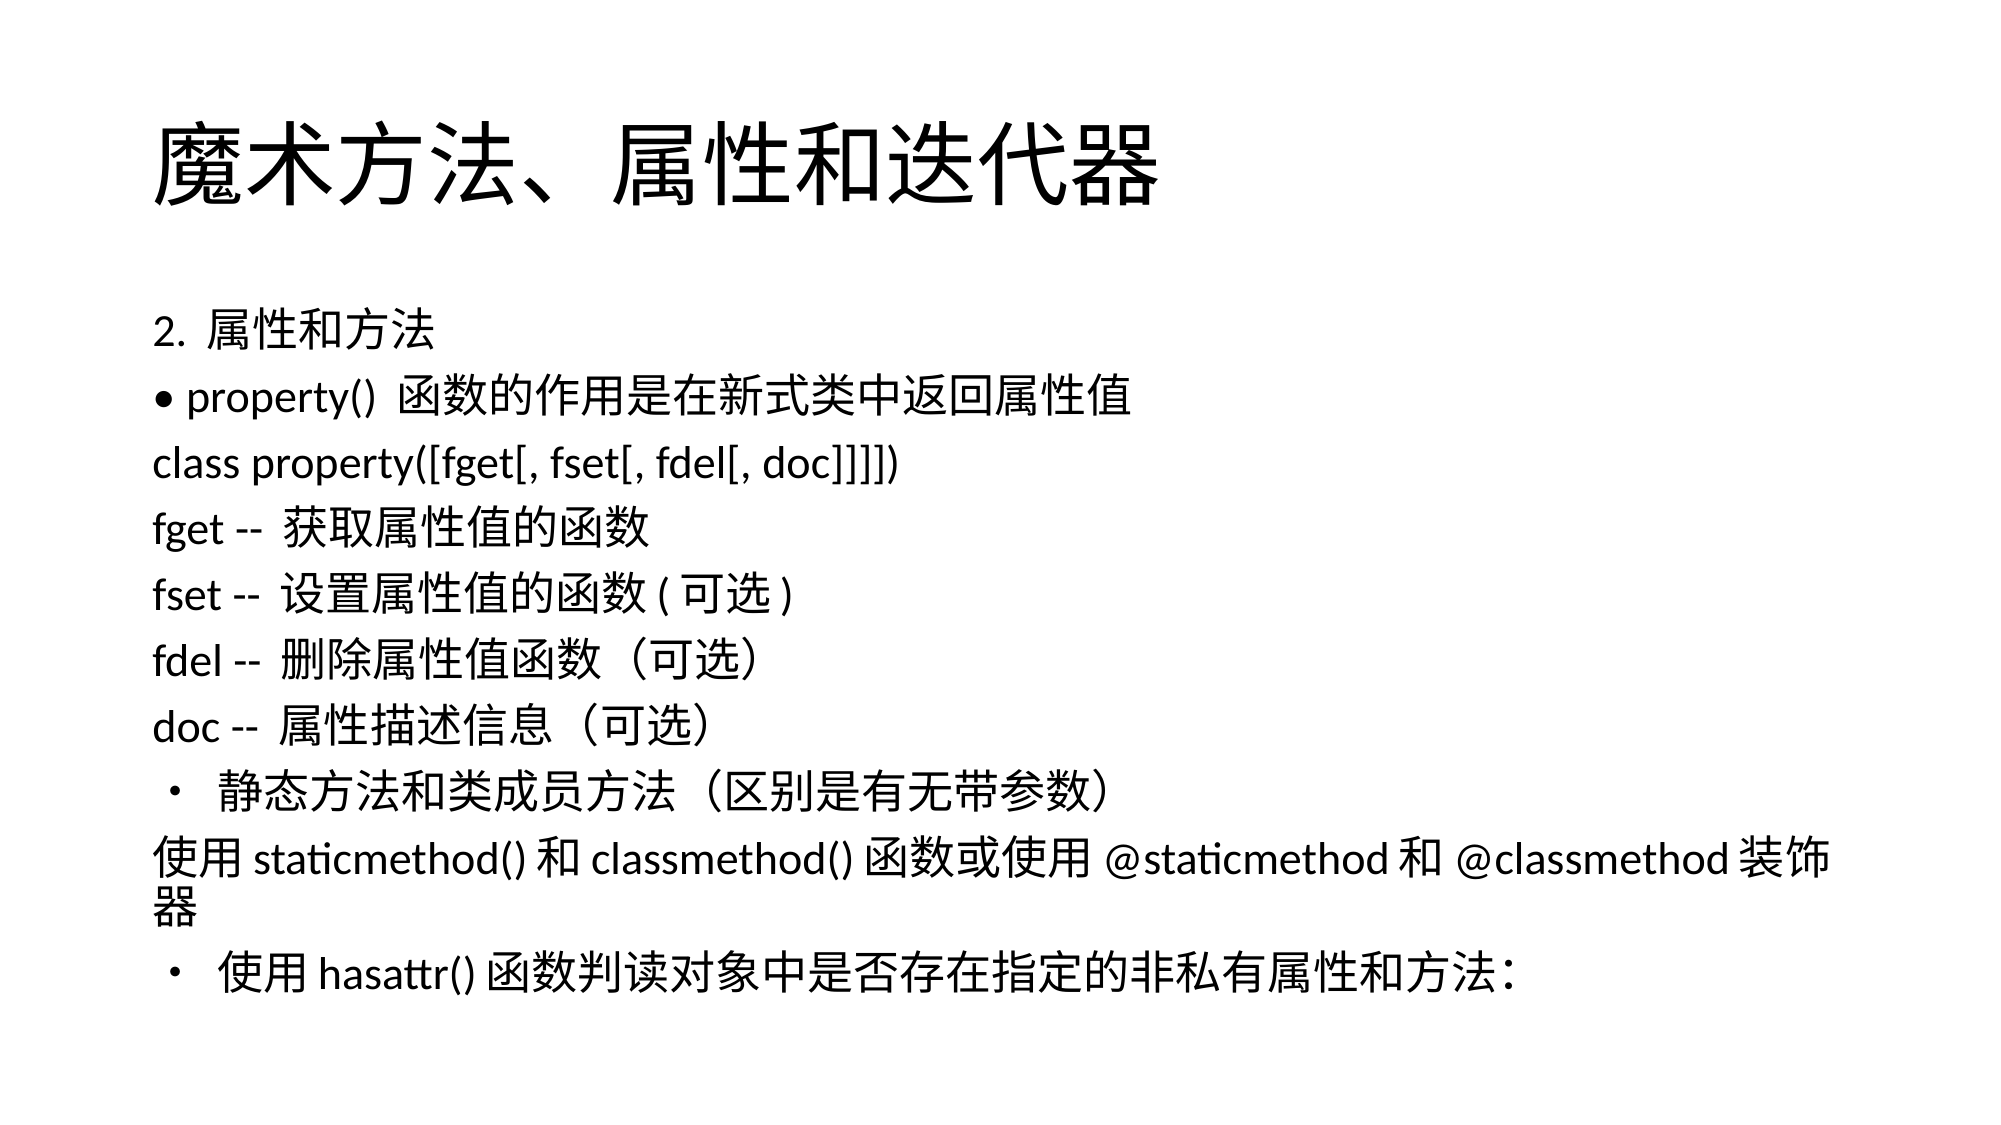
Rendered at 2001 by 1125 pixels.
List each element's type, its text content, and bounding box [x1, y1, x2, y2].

list 2. 属性和方法 • property() 函数的作⽤是在新式类中返回属性值 class property([fget[, fset[, fdel[, doc]]]]) fget -- 获取属性值的函数 fset -- 设置属性值的函数(可选) fdel -- 删除属性值函数（可选） doc -- 属性描述信息（可选） • 静态⽅法和类成员⽅法（区别是有⽆带参数） 使⽤staticmethod()和classmethod()函数或使⽤@staticmethod和@classmethod装饰器 • 使⽤hasattr()函数判读对象中是否存在指定的⾮私有属性和⽅法： [137, 299, 1863, 1014]
title 魔术方法、属性和迭代器 [137, 59, 1863, 278]
